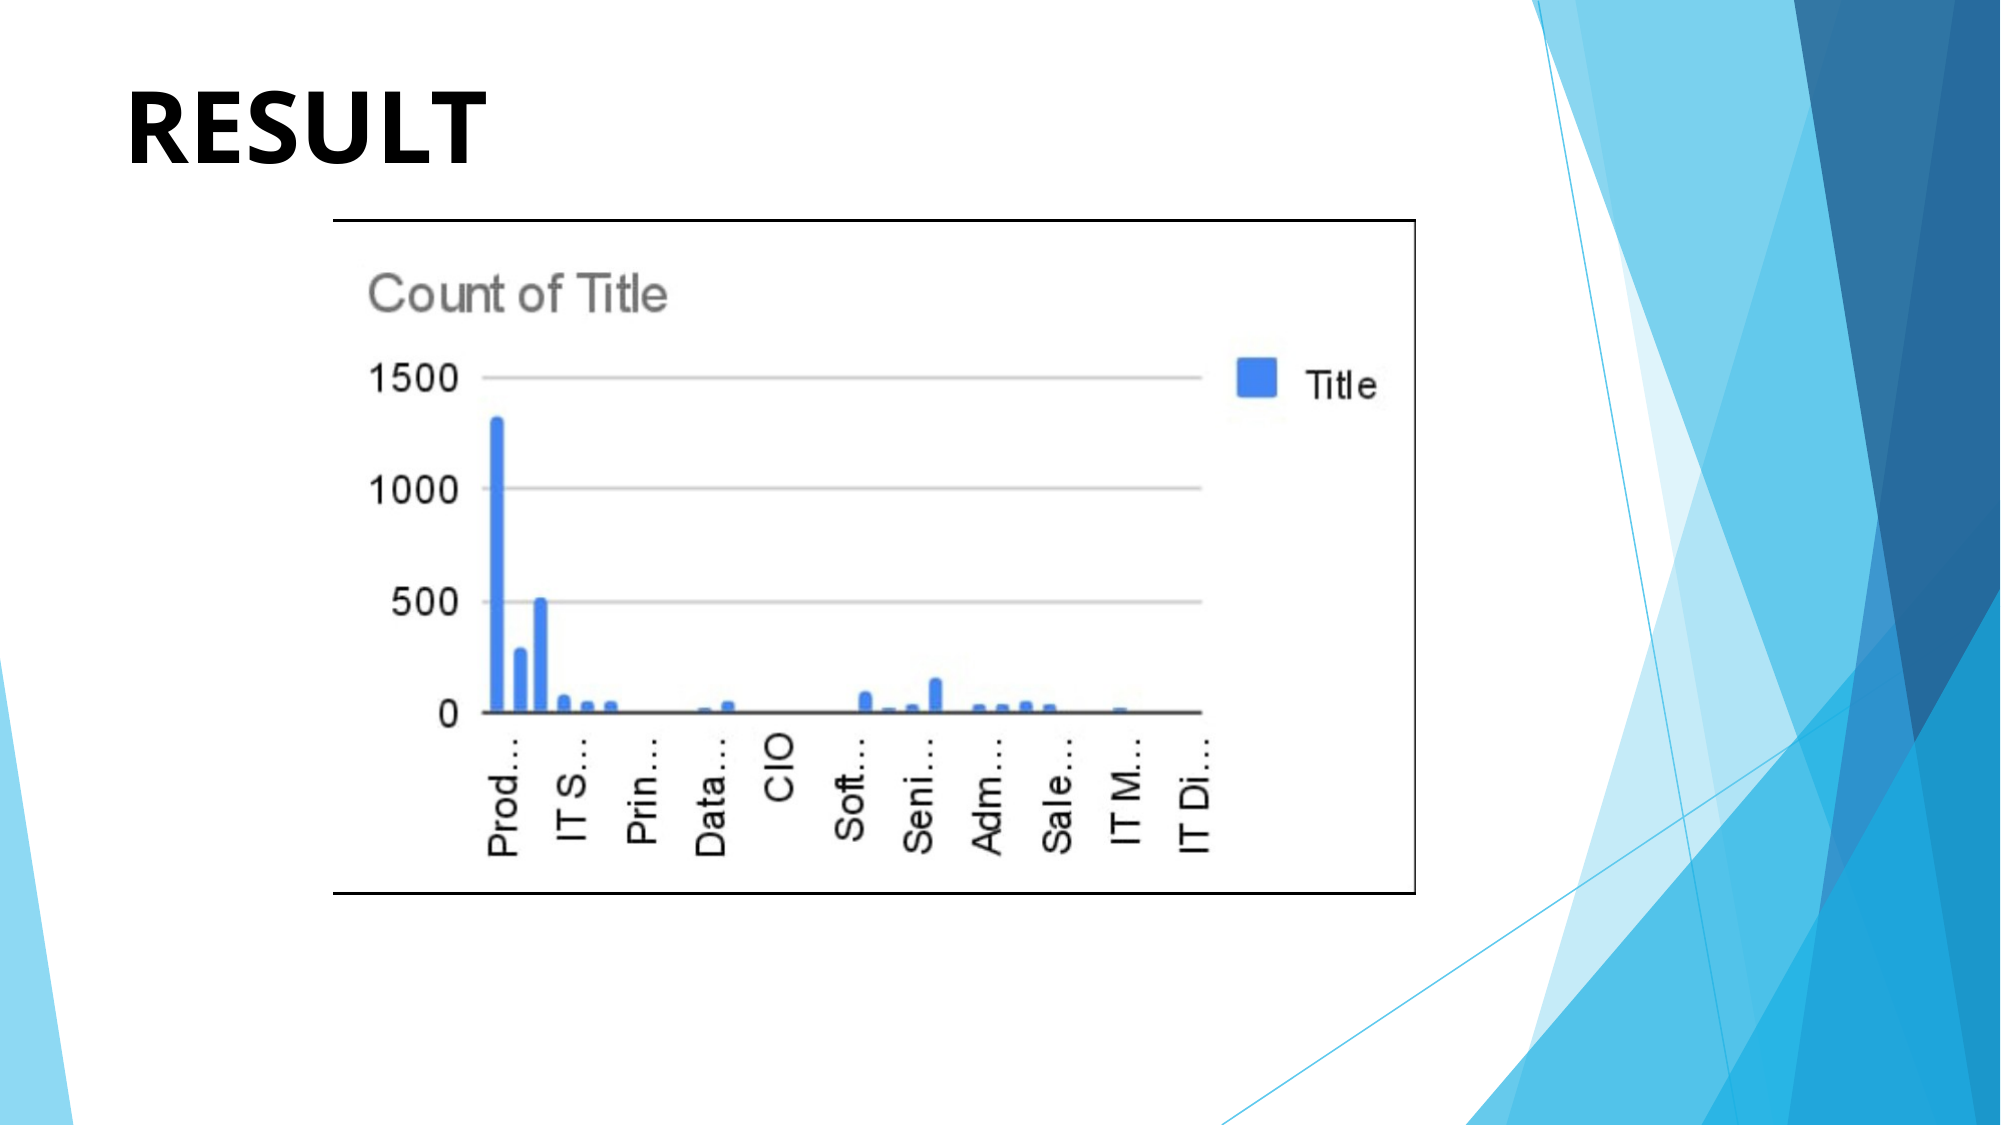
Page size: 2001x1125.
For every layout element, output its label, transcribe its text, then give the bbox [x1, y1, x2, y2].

title RESULT [123, 63, 1877, 188]
picture [333, 218, 1416, 895]
